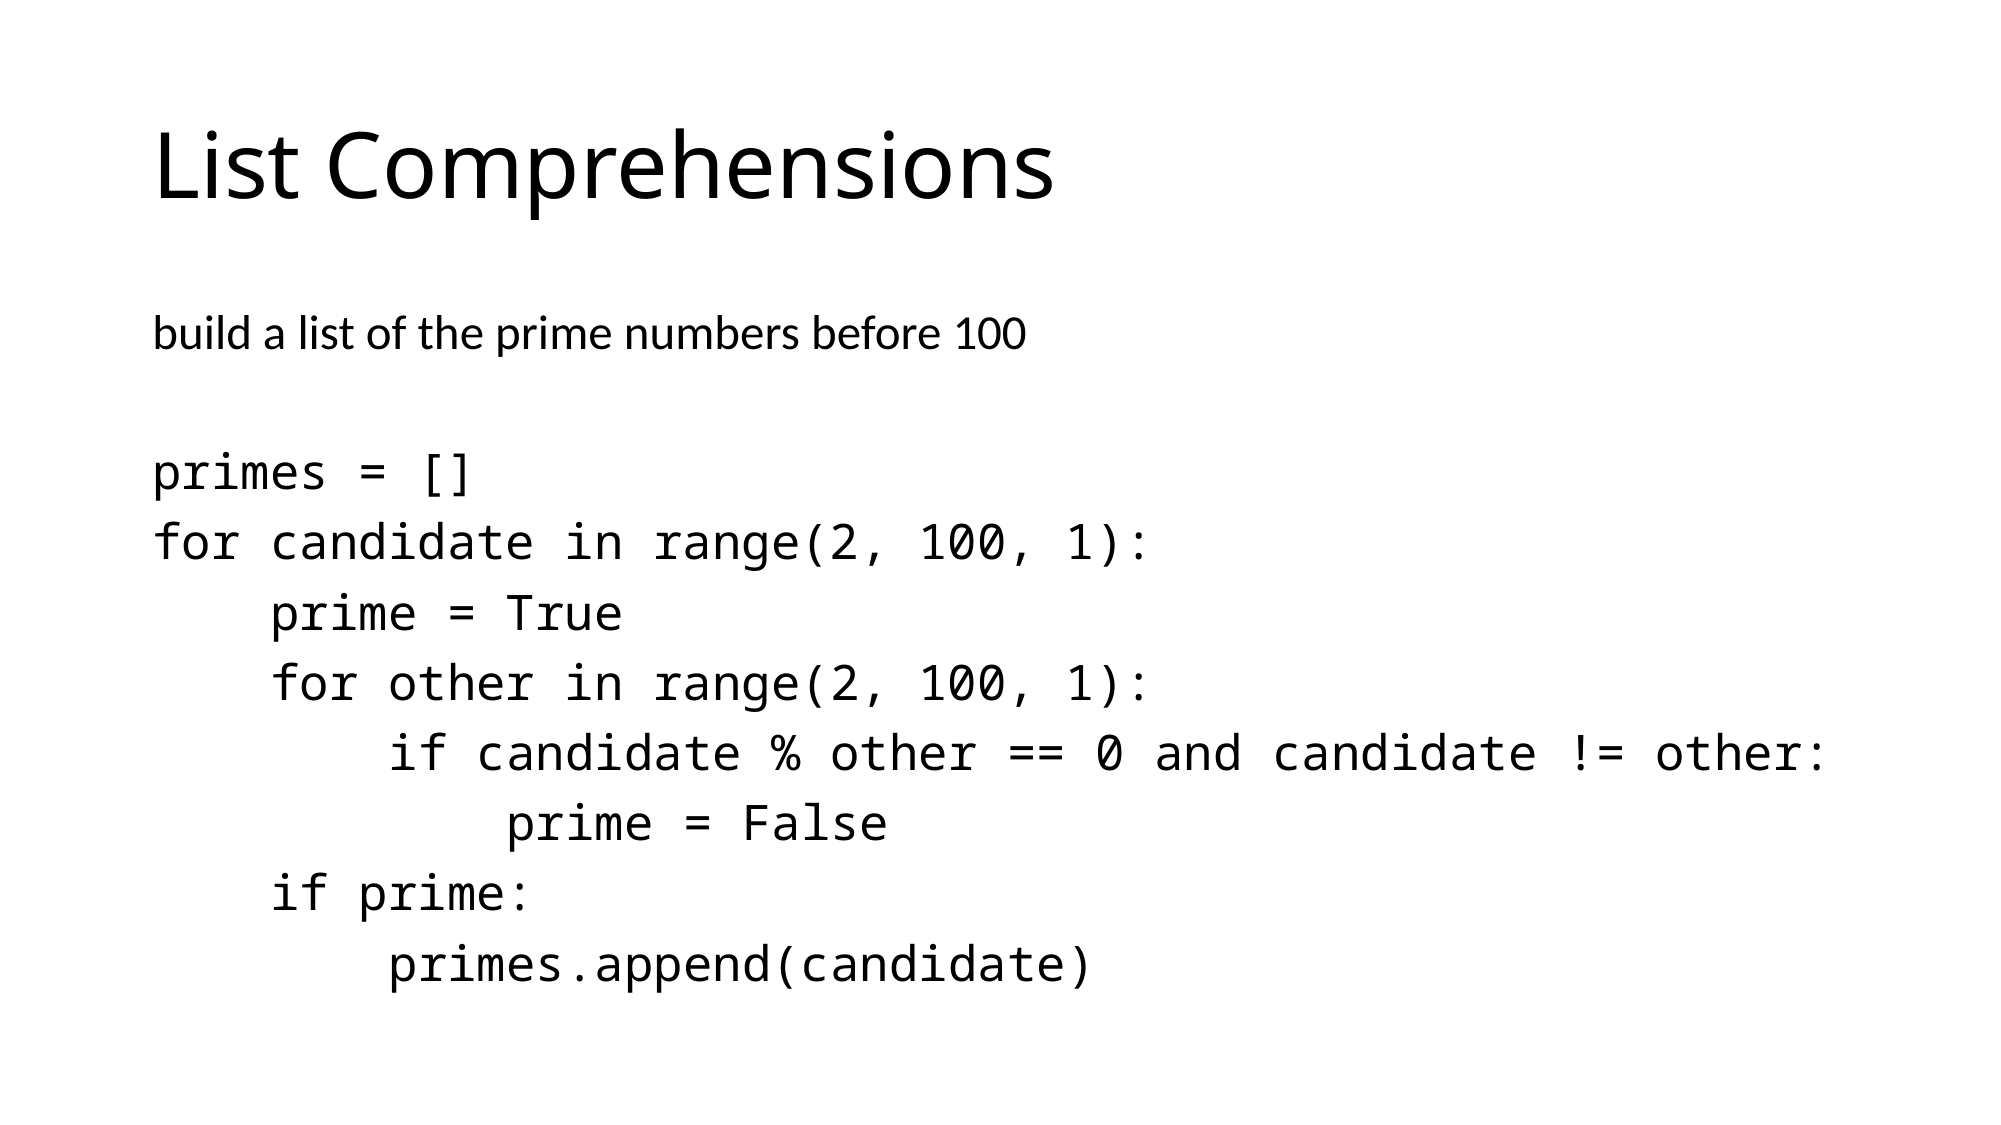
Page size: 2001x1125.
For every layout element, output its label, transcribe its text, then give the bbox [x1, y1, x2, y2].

list build a list of the prime numbers before 100 primes = [] for candidate in range(2, 100, 1): prime = True for other in range(2, 100, 1): if candidate % other == 0 and candidate != other: prime = False if prime: primes.append(candidate) [137, 299, 1863, 1014]
title List Comprehensions [137, 59, 1863, 278]
